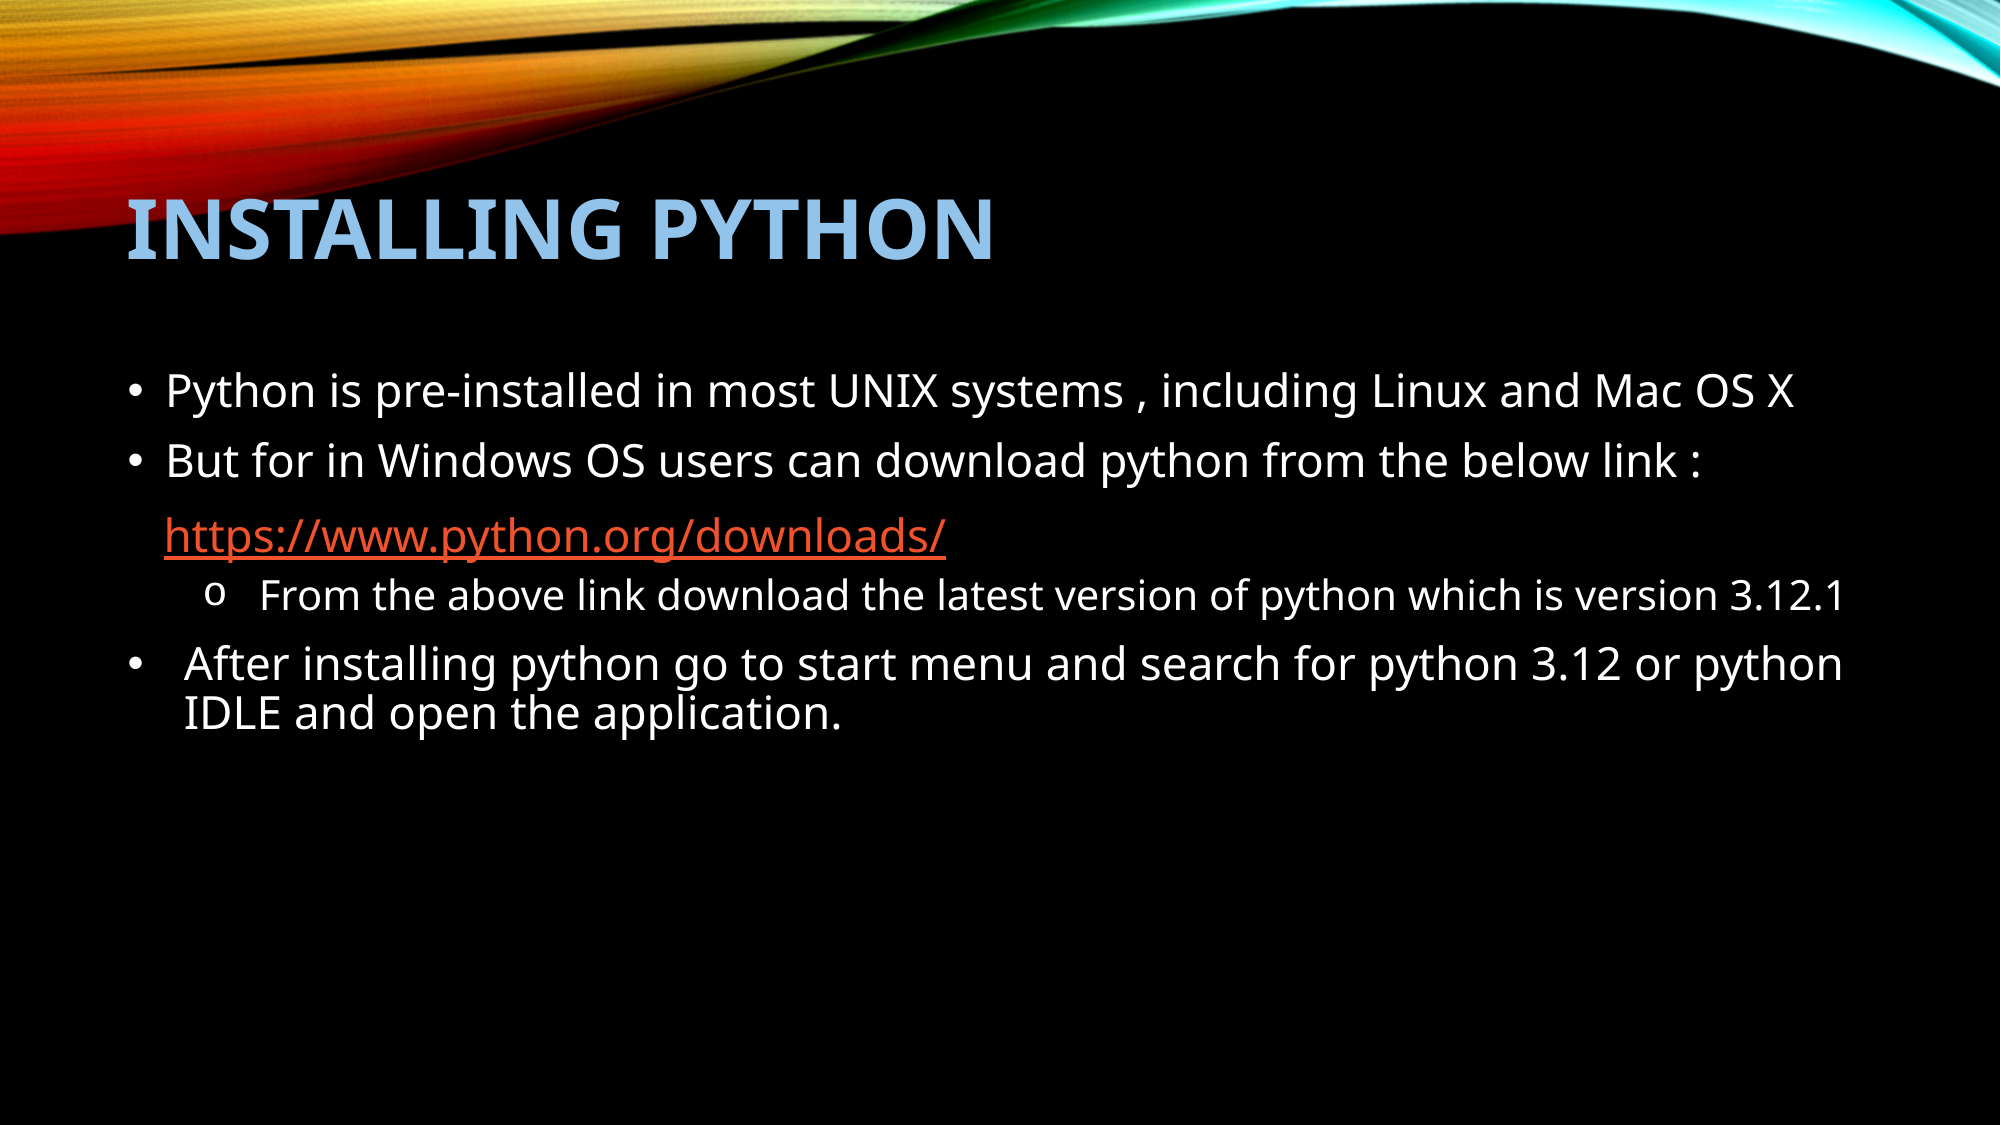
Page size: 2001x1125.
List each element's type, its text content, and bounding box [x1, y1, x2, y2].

picture [0, 0, 2000, 237]
list Python is pre-installed in most UNIX systems , including Linux and Mac OS X But for in Windows OS users can download python from the below link : https://www.python.org/downloads/ From the above link download the latest version of python which is version 3.12.1 After installing python go to start menu and search for python 3.12 or python IDLE and open the application. [112, 360, 1888, 1021]
title INSTALLING PYTHON [111, 126, 1525, 339]
